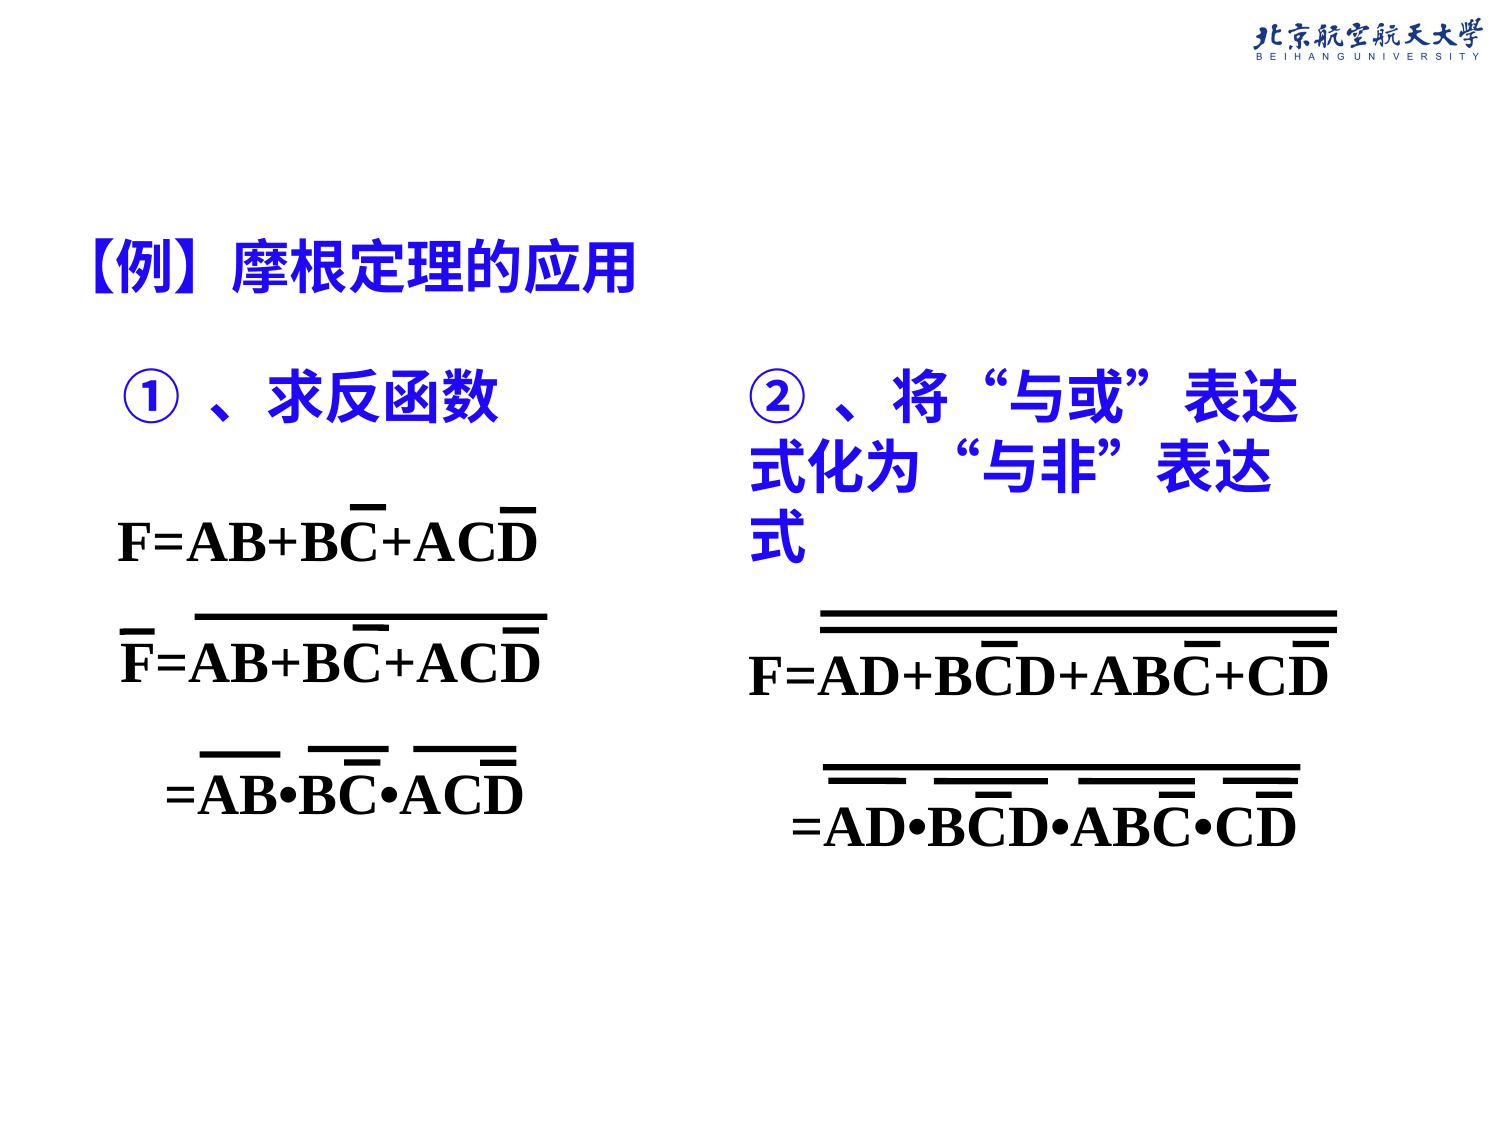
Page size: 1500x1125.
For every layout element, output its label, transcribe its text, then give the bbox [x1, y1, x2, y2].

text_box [105, 616, 570, 702]
text_box ② 、将“与或”表达式化为“与非”表达式 [733, 718, 1326, 777]
picture [1253, 15, 1486, 63]
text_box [149, 748, 556, 834]
text_box ② 、将“与或”表达式化为“与非”表达式 [733, 353, 1326, 627]
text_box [102, 496, 567, 582]
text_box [775, 767, 1332, 866]
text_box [734, 629, 1371, 716]
text_box 【例】摩根定理的应用 [42, 208, 1393, 310]
text_box ① 、求反函数 [108, 353, 542, 438]
